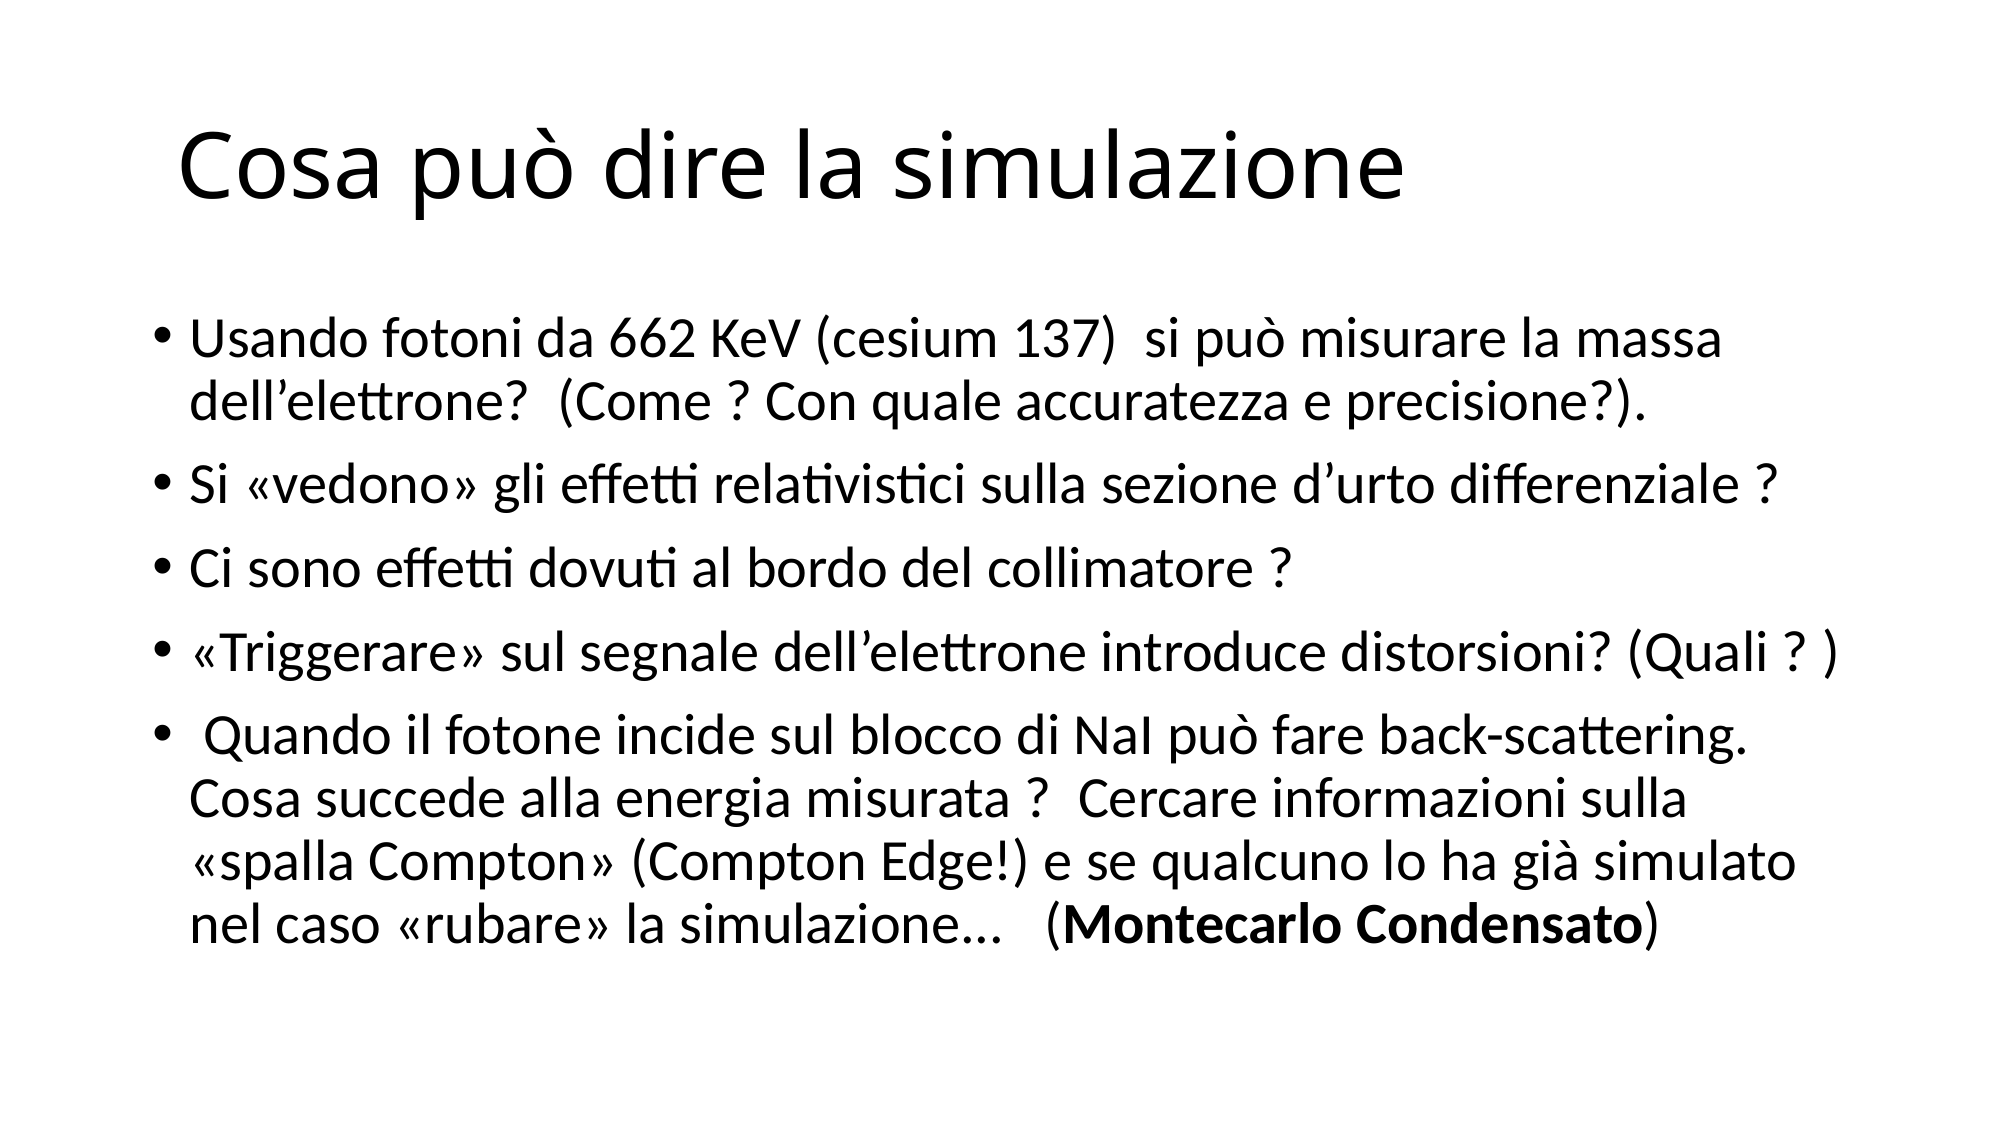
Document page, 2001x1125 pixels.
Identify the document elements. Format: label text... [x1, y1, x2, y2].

list Usando fotoni da 662 KeV (cesium 137) si può misurare la massa dell’elettrone? (Come ? Con quale accuratezza e precisione?). Si «vedono» gli effetti relativistici sulla sezione d’urto differenziale ? Ci sono effetti dovuti al bordo del collimatore ? «Triggerare» sul segnale dell’elettrone introduce distorsioni? (Quali ? ) Quando il fotone incide sul blocco di NaI può fare back-scattering. Cosa succede alla energia misurata ? Cercare informazioni sulla «spalla Compton» (Compton Edge!) e se qualcuno lo ha già simulato nel caso «rubare» la simulazione... (Montecarlo Condensato) [137, 299, 1863, 1014]
title Cosa può dire la simulazione [137, 59, 1863, 278]
